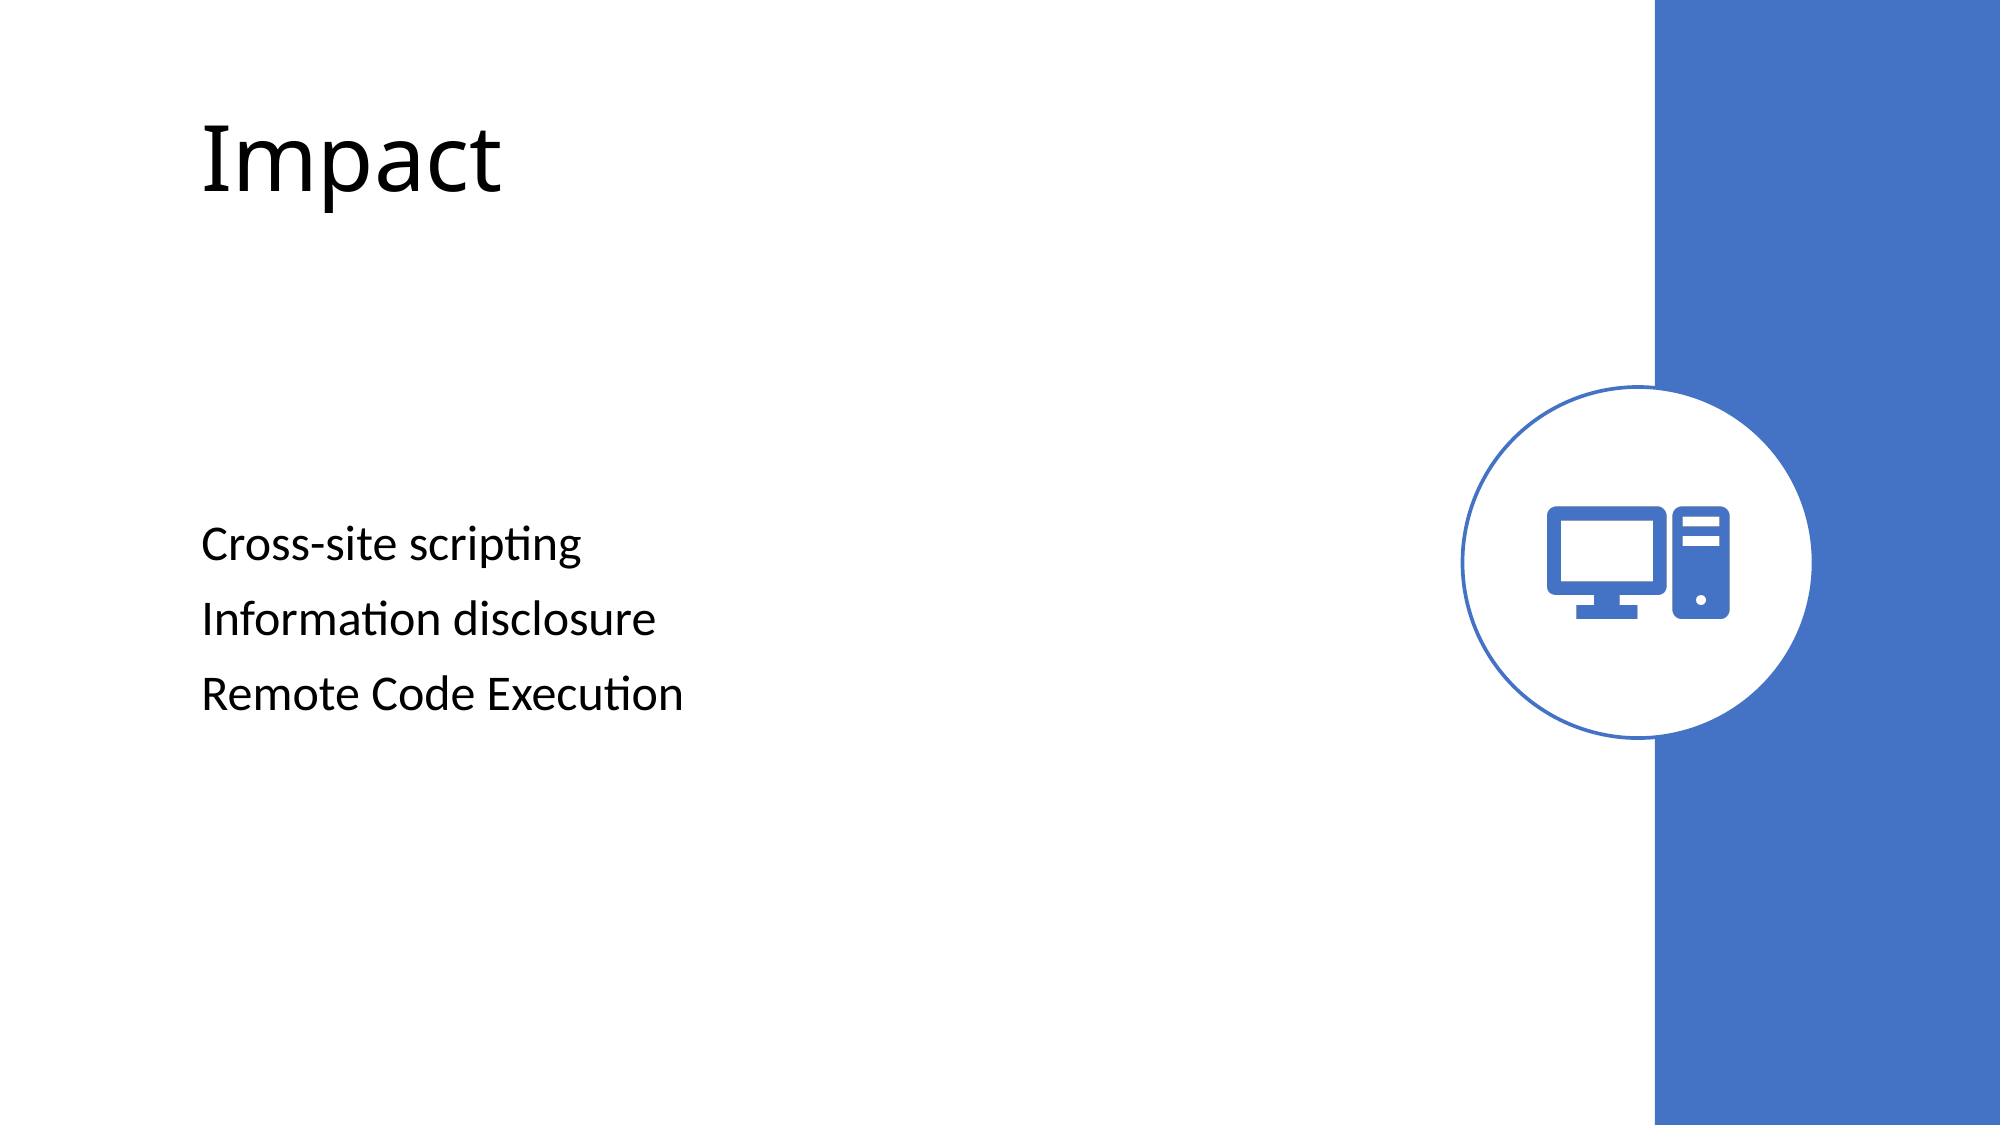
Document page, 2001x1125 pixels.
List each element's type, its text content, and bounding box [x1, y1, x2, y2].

text_box [1654, 0, 2000, 1125]
title Impact [186, 102, 1413, 321]
text_box [1461, 385, 1815, 740]
list Cross-site scripting Information disclosure Remote Code Execution [186, 373, 1248, 940]
picture [1544, 468, 1732, 657]
